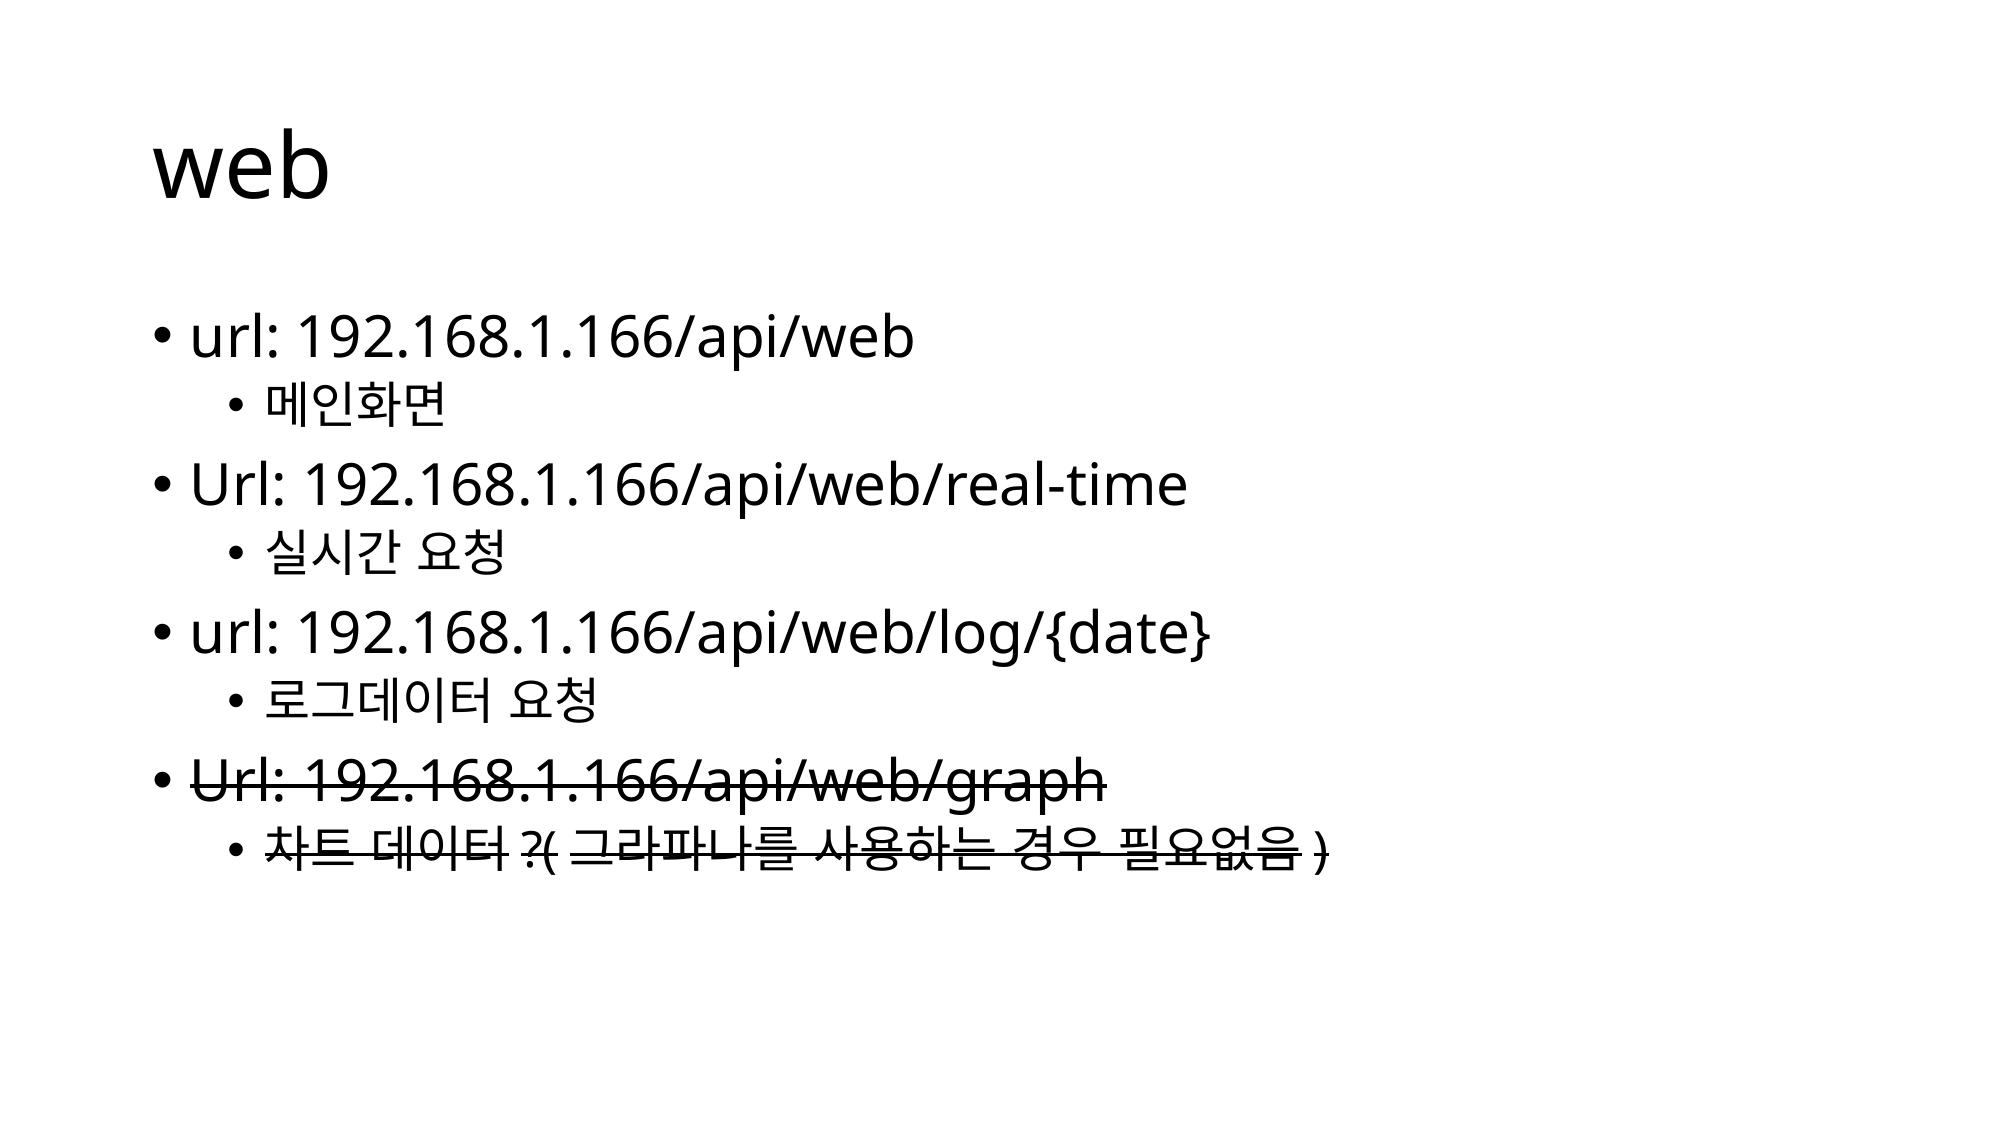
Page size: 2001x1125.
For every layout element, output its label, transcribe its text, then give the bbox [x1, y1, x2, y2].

title web [137, 59, 1863, 278]
list url: 192.168.1.166/api/web 메인화면 Url: 192.168.1.166/api/web/real-time 실시간 요청 url: 192.168.1.166/api/web/log/{date} 로그데이터 요청 Url: 192.168.1.166/api/web/graph 차트 데이터?(그라파나를 사용하는 경우 필요없음) [137, 299, 1863, 1014]
